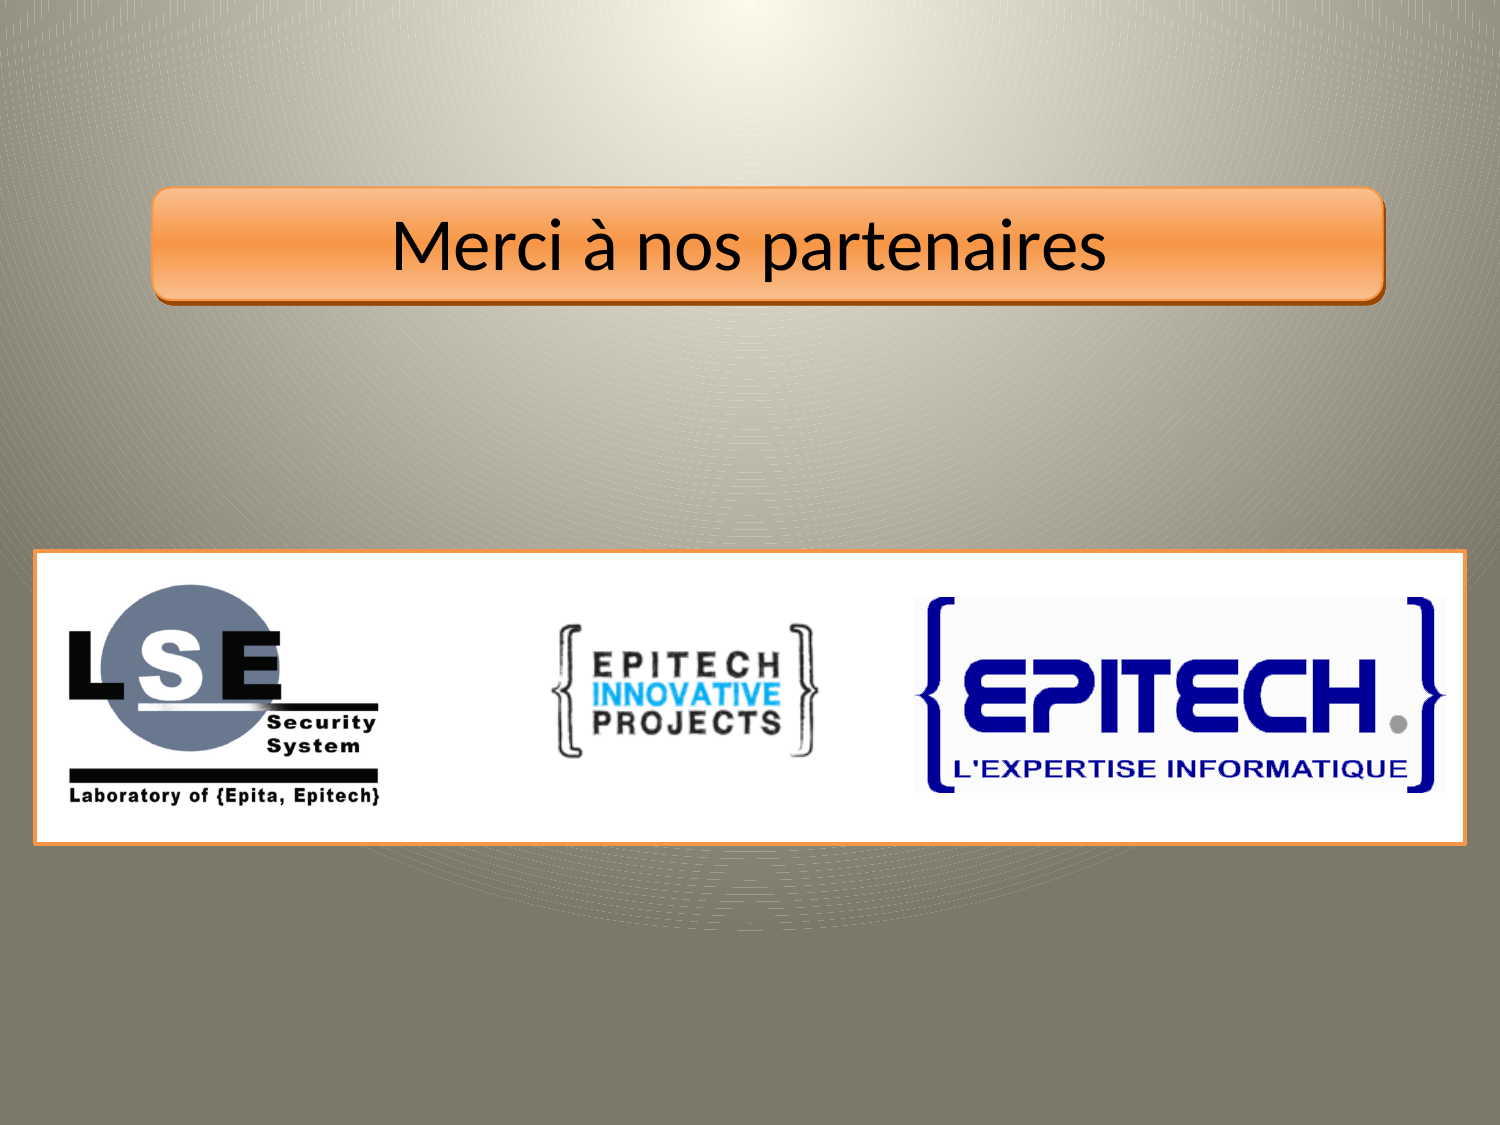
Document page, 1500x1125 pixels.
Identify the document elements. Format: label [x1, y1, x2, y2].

text_box [152, 187, 1383, 301]
text_box [34, 550, 1466, 844]
